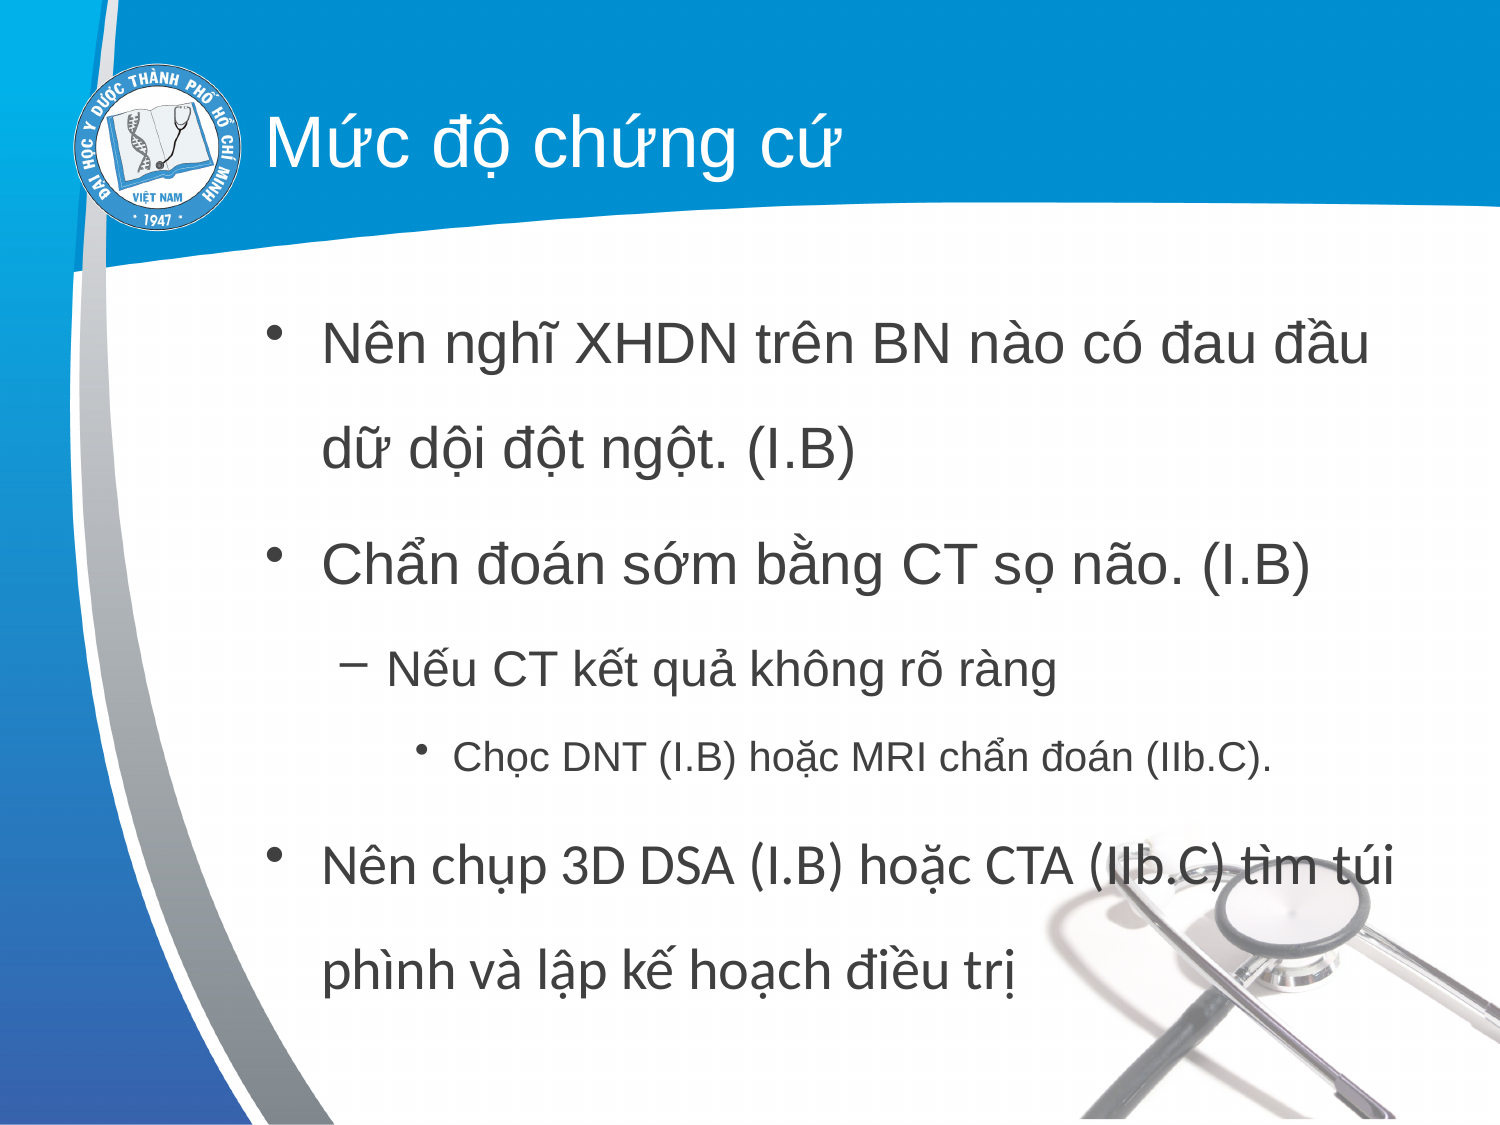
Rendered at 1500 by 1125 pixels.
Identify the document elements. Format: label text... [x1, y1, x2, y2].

picture [0, 0, 1500, 1125]
title Mức độ chứng cứ [249, 75, 1413, 191]
list Nên nghĩ XHDN trên BN nào có đau đầu dữ dội đột ngột. (I.B) Chẩn đoán sớm bằng CT sọ não. (I.B) Nếu CT kết quả không rõ ràng Chọc DNT (I.B) hoặc MRI chẩn đoán (IIb.C). Nên chụp 3D DSA (I.B) hoặc CTA (IIb.C) tìm túi phình và lập kế hoạch điều trị [249, 262, 1425, 994]
